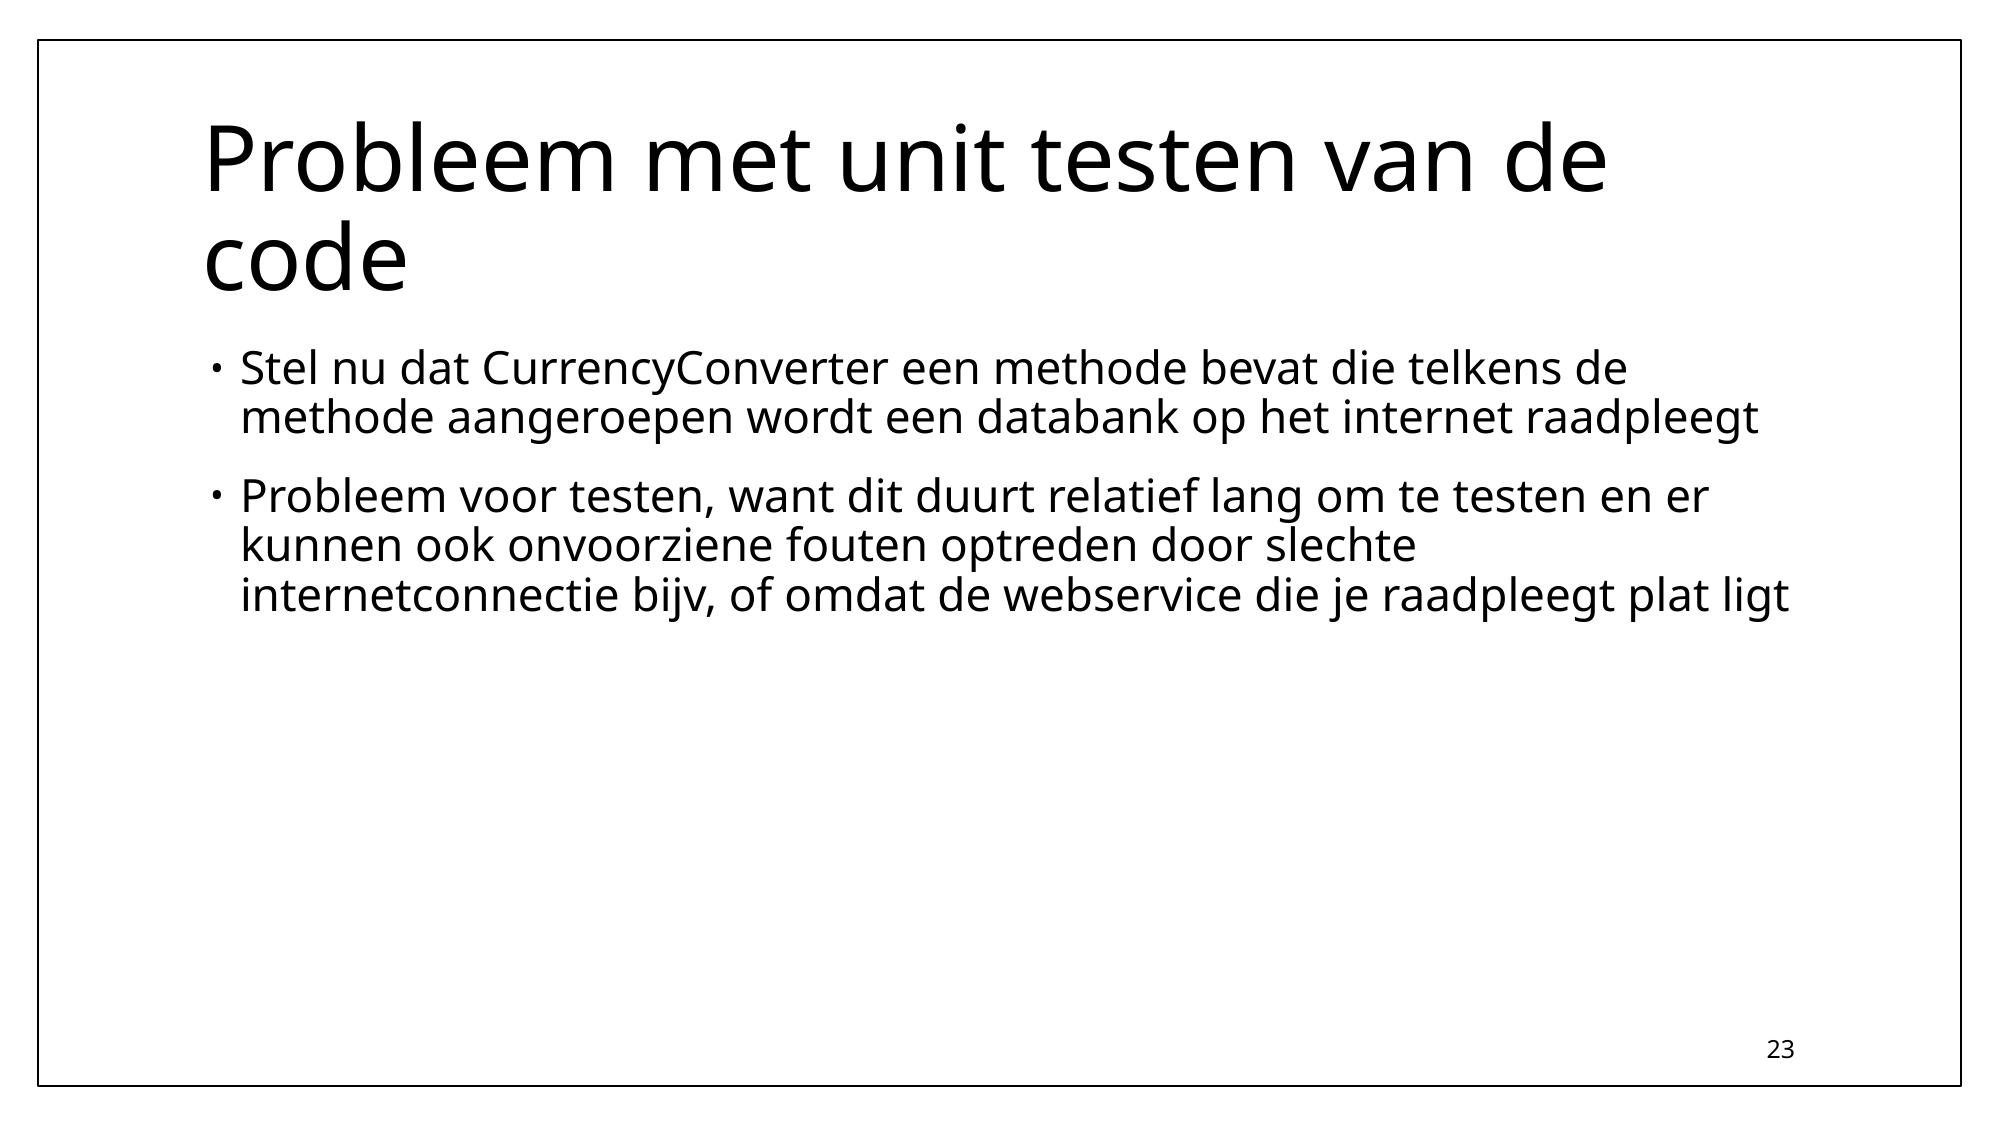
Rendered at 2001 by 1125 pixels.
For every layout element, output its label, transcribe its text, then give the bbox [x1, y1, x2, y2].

slide_number 23 [1530, 1020, 1811, 1081]
list Stel nu dat CurrencyConverter een methode bevat die telkens de methode aangeroepen wordt een databank op het internet raadpleegt Probleem voor testen, want dit duurt relatief lang om te testen en er kunnen ook onvoorziene fouten optreden door slechte internetconnectie bijv, of omdat de webservice die je raadpleegt plat ligt [187, 337, 1808, 1000]
title Probleem met unit testen van de code [187, 99, 1808, 323]
